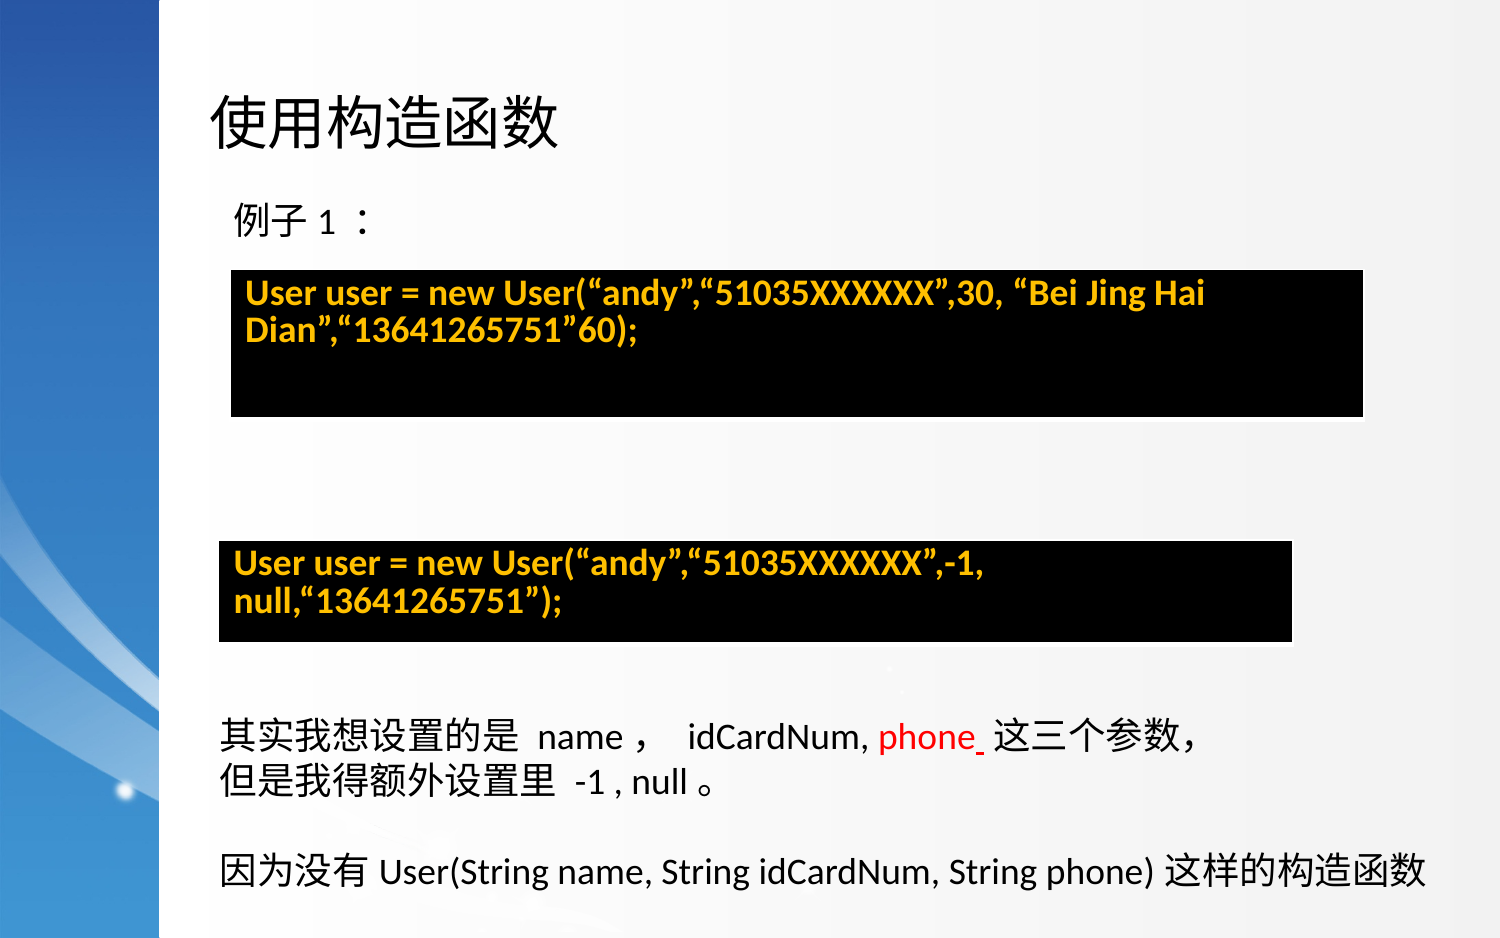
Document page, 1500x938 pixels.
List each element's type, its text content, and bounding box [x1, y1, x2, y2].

table_header User user = new User(“andy”,“51035XXXXXX”,-1, null,“13641265751”); [219, 541, 1292, 642]
picture [0, 0, 1500, 938]
table_header User user = new User(“andy”,“51035XXXXXX”,30, “Bei Jing Hai Dian”,“13641265751”60); [231, 270, 1363, 417]
text_box 其实我想设置的是 name， idCardNum, phone 这三个参数， 但是我得额外设置里 -1 , null。 因为没有User(String name, String idCardNum, String phone)这样的构造函数 [205, 704, 1442, 900]
title 使用构造函数 [194, 43, 1500, 200]
text_box 例子1 ： 例子2 ： [218, 189, 1459, 610]
